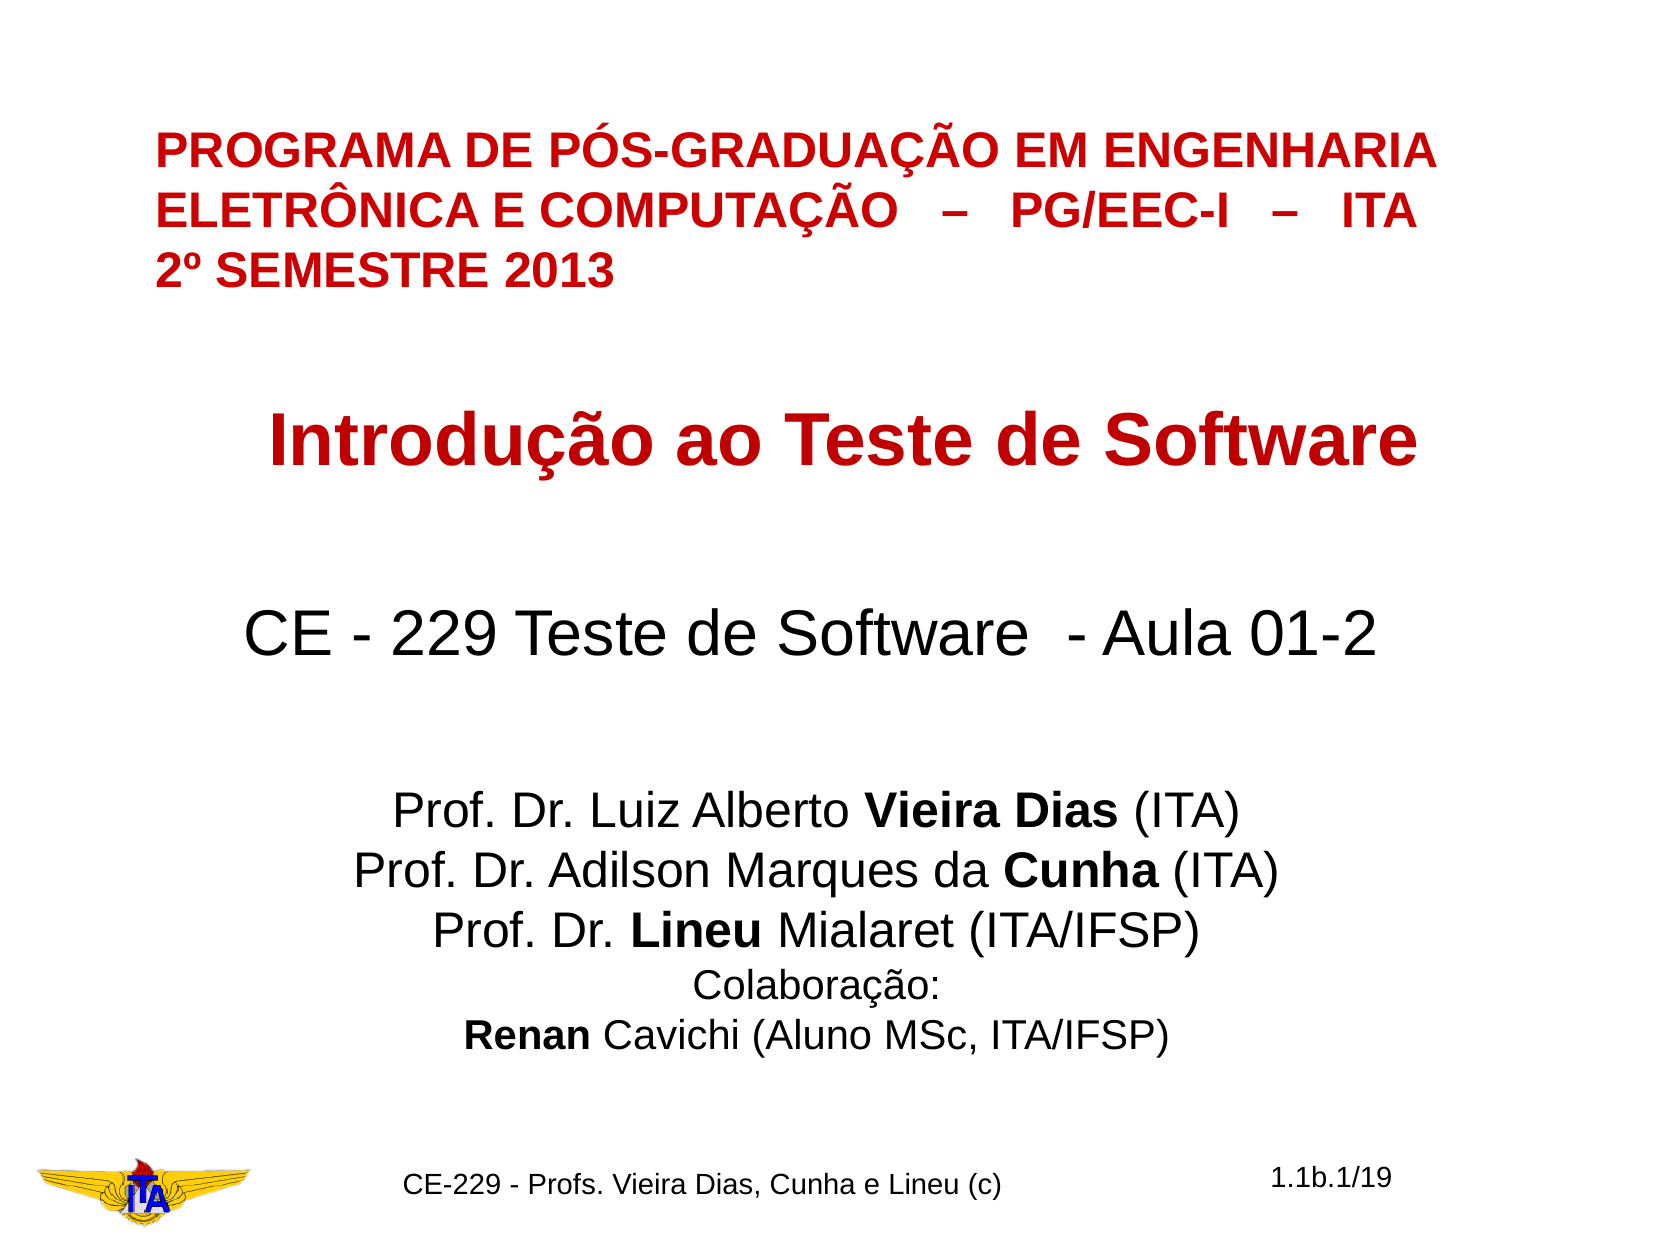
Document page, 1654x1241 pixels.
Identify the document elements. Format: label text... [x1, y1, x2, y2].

text_box Introdução ao Teste de Software [251, 382, 1477, 490]
picture [37, 1158, 254, 1227]
text_box Prof. Dr. Luiz Alberto Vieira Dias (ITA) Prof. Dr. Adilson Marques da Cunha (ITA) Prof. Dr. Lineu Mialaret (ITA/IFSP) Colaboração: Renan Cavichi (Aluno MSc, ITA/IFSP) [338, 770, 1296, 1065]
text_box CE - 229 Teste de Software - Aula 01-2 [189, 582, 1415, 708]
text_box PROGRAMA DE PÓS-GRADUAÇÃO EM ENGENHARIA ELETRÔNICA E COMPUTAÇÃO – PG/EEC-I – ITA 2º SEMESTRE 2013 [139, 82, 1545, 333]
text_box CE-229 - Profs. Vieira Dias, Cunha e Lineu (c) [385, 1157, 1116, 1240]
text_box 1.1b.<number>/19 [1253, 1149, 1599, 1233]
